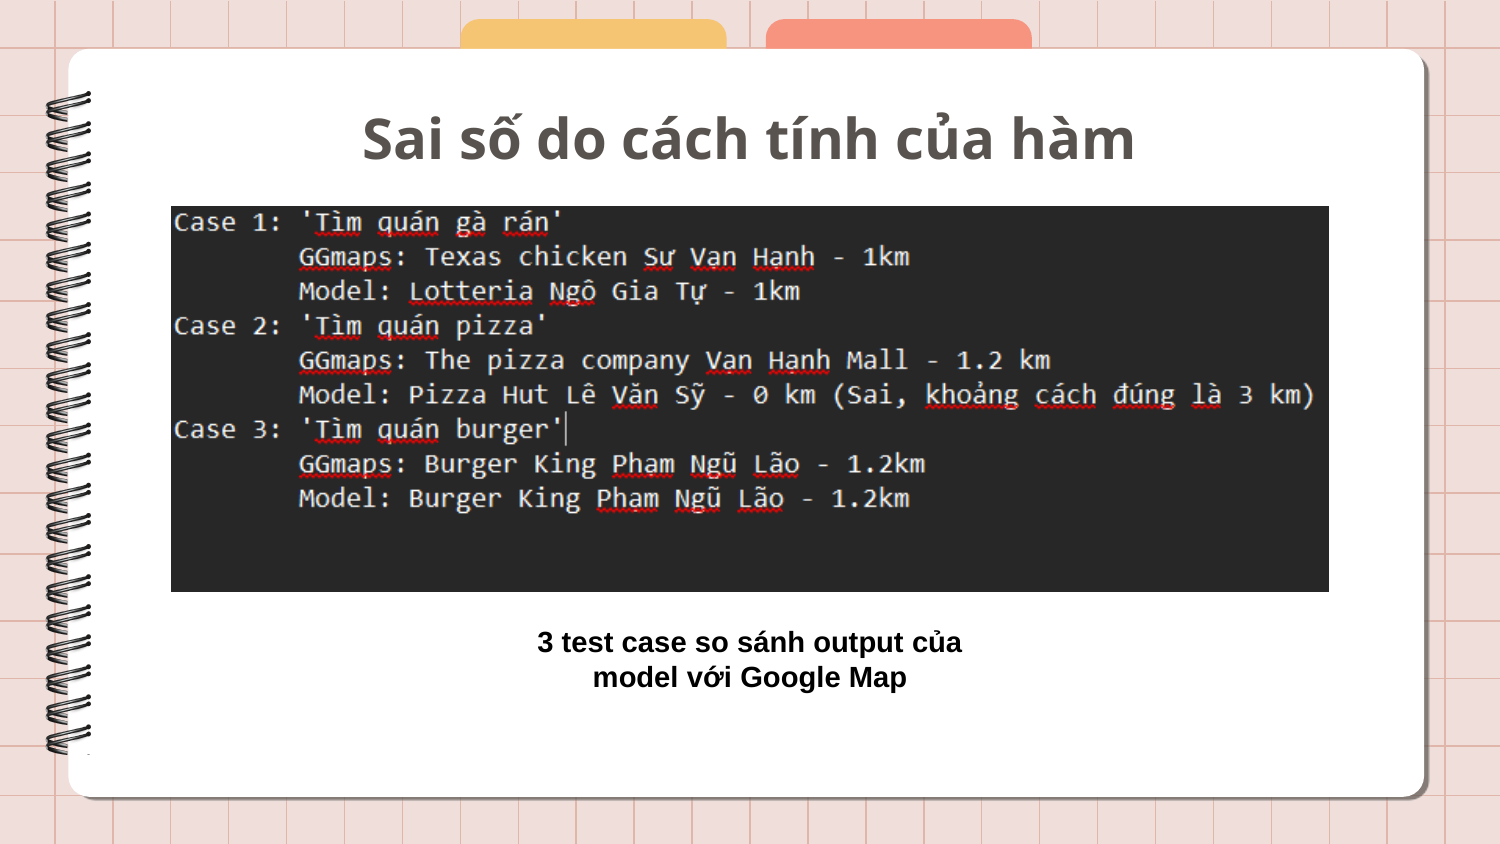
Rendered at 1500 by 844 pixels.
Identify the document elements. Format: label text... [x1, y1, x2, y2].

picture [45, 91, 92, 755]
title Sai số do cách tính của hàm [118, 88, 1382, 183]
text_box 3 test case so sánh output của model với Google Map [513, 615, 987, 701]
picture [171, 206, 1329, 592]
